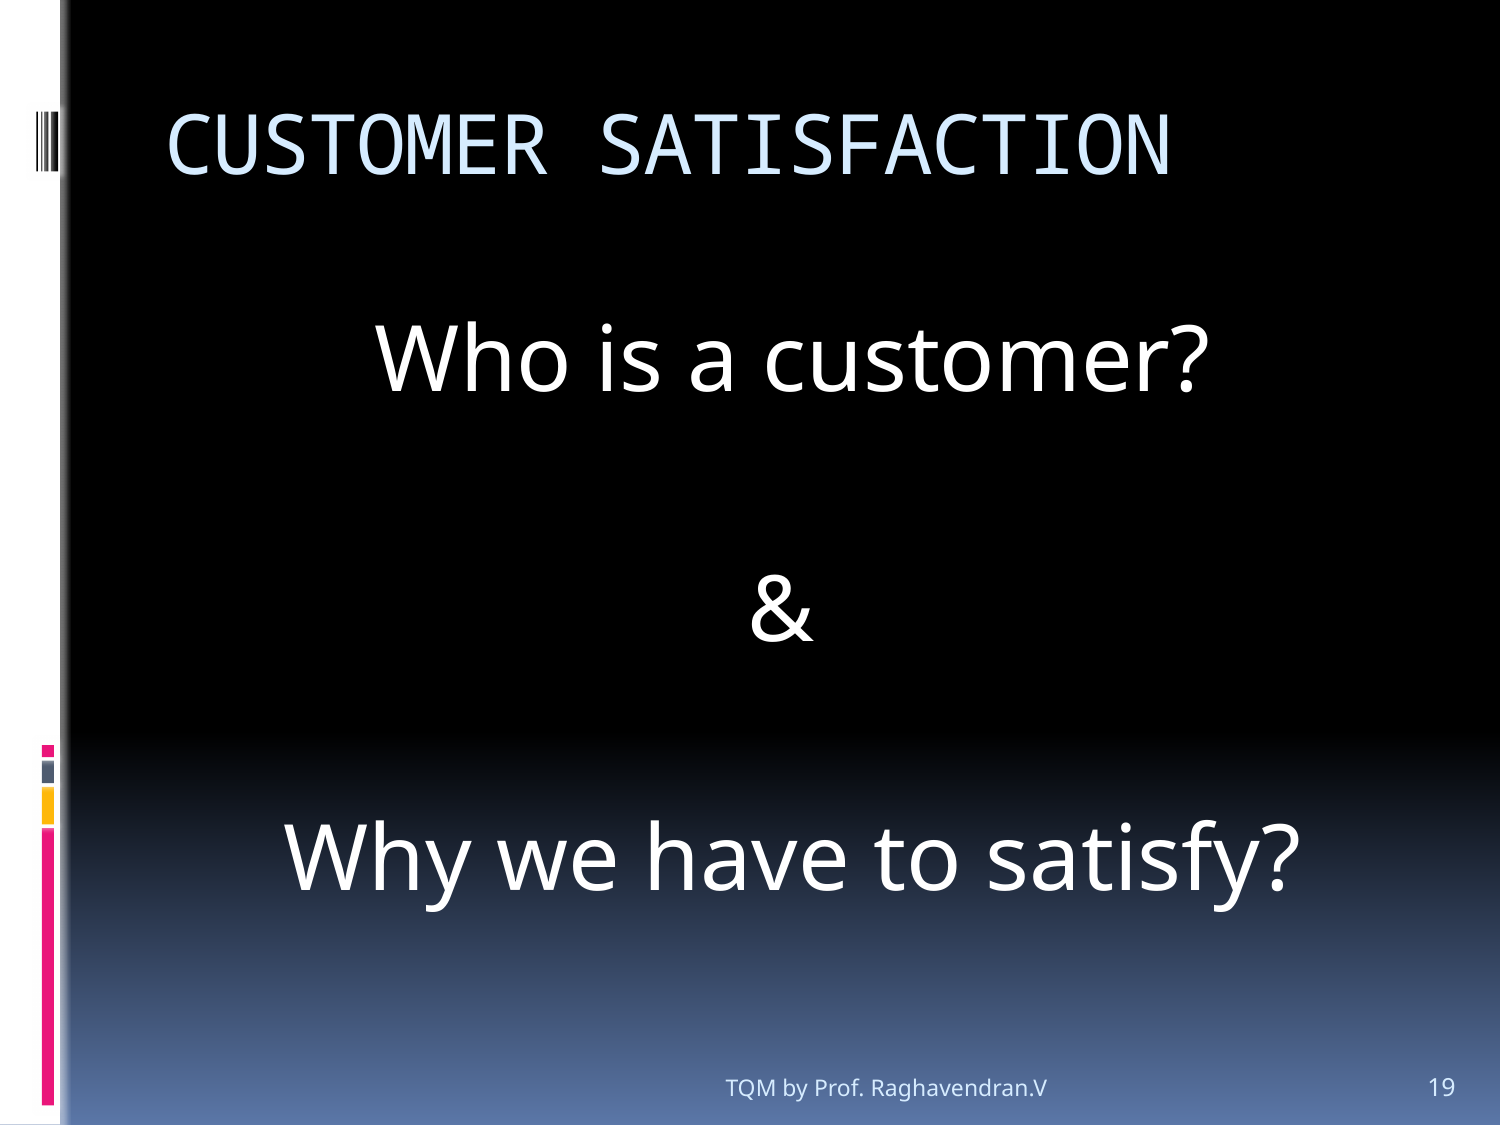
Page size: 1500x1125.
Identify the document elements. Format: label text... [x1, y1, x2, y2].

slide_number 19 [1412, 1052, 1488, 1113]
title CUSTOMER SATISFACTION [150, 83, 1425, 234]
list Who is a customer? & Why we have to satisfy? [150, 292, 1425, 1043]
footer TQM by Prof. Raghavendran.V [150, 1052, 1063, 1113]
